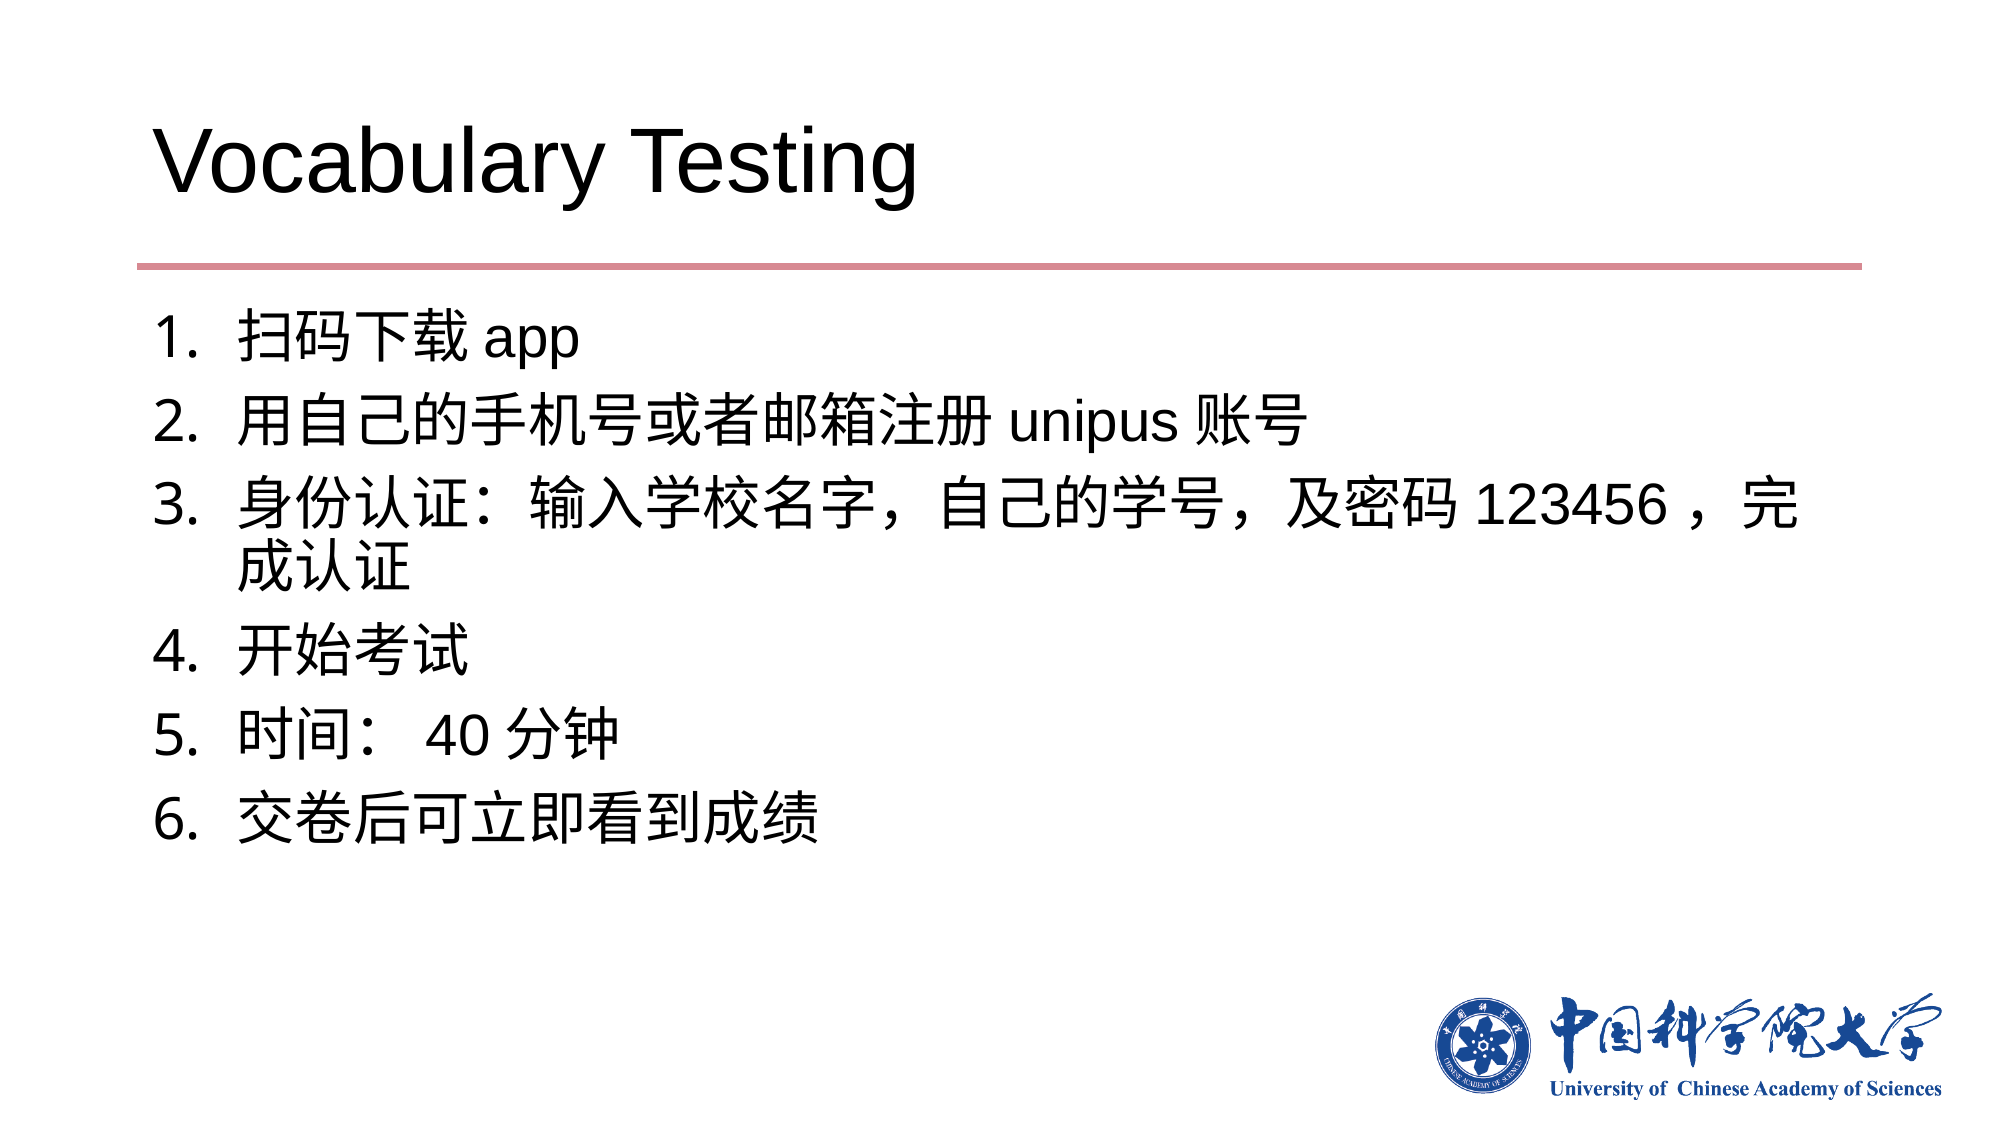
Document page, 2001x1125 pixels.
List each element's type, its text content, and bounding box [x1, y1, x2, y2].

picture [1435, 993, 1942, 1100]
title Vocabulary Testing [137, 59, 1863, 267]
list 扫码下载app 用自己的手机号或者邮箱注册unipus账号 身份认证：输入学校名字，自己的学号，及密码123456，完成认证 开始考试 时间：40分钟 交卷后可立即看到成绩 [137, 299, 1863, 1014]
